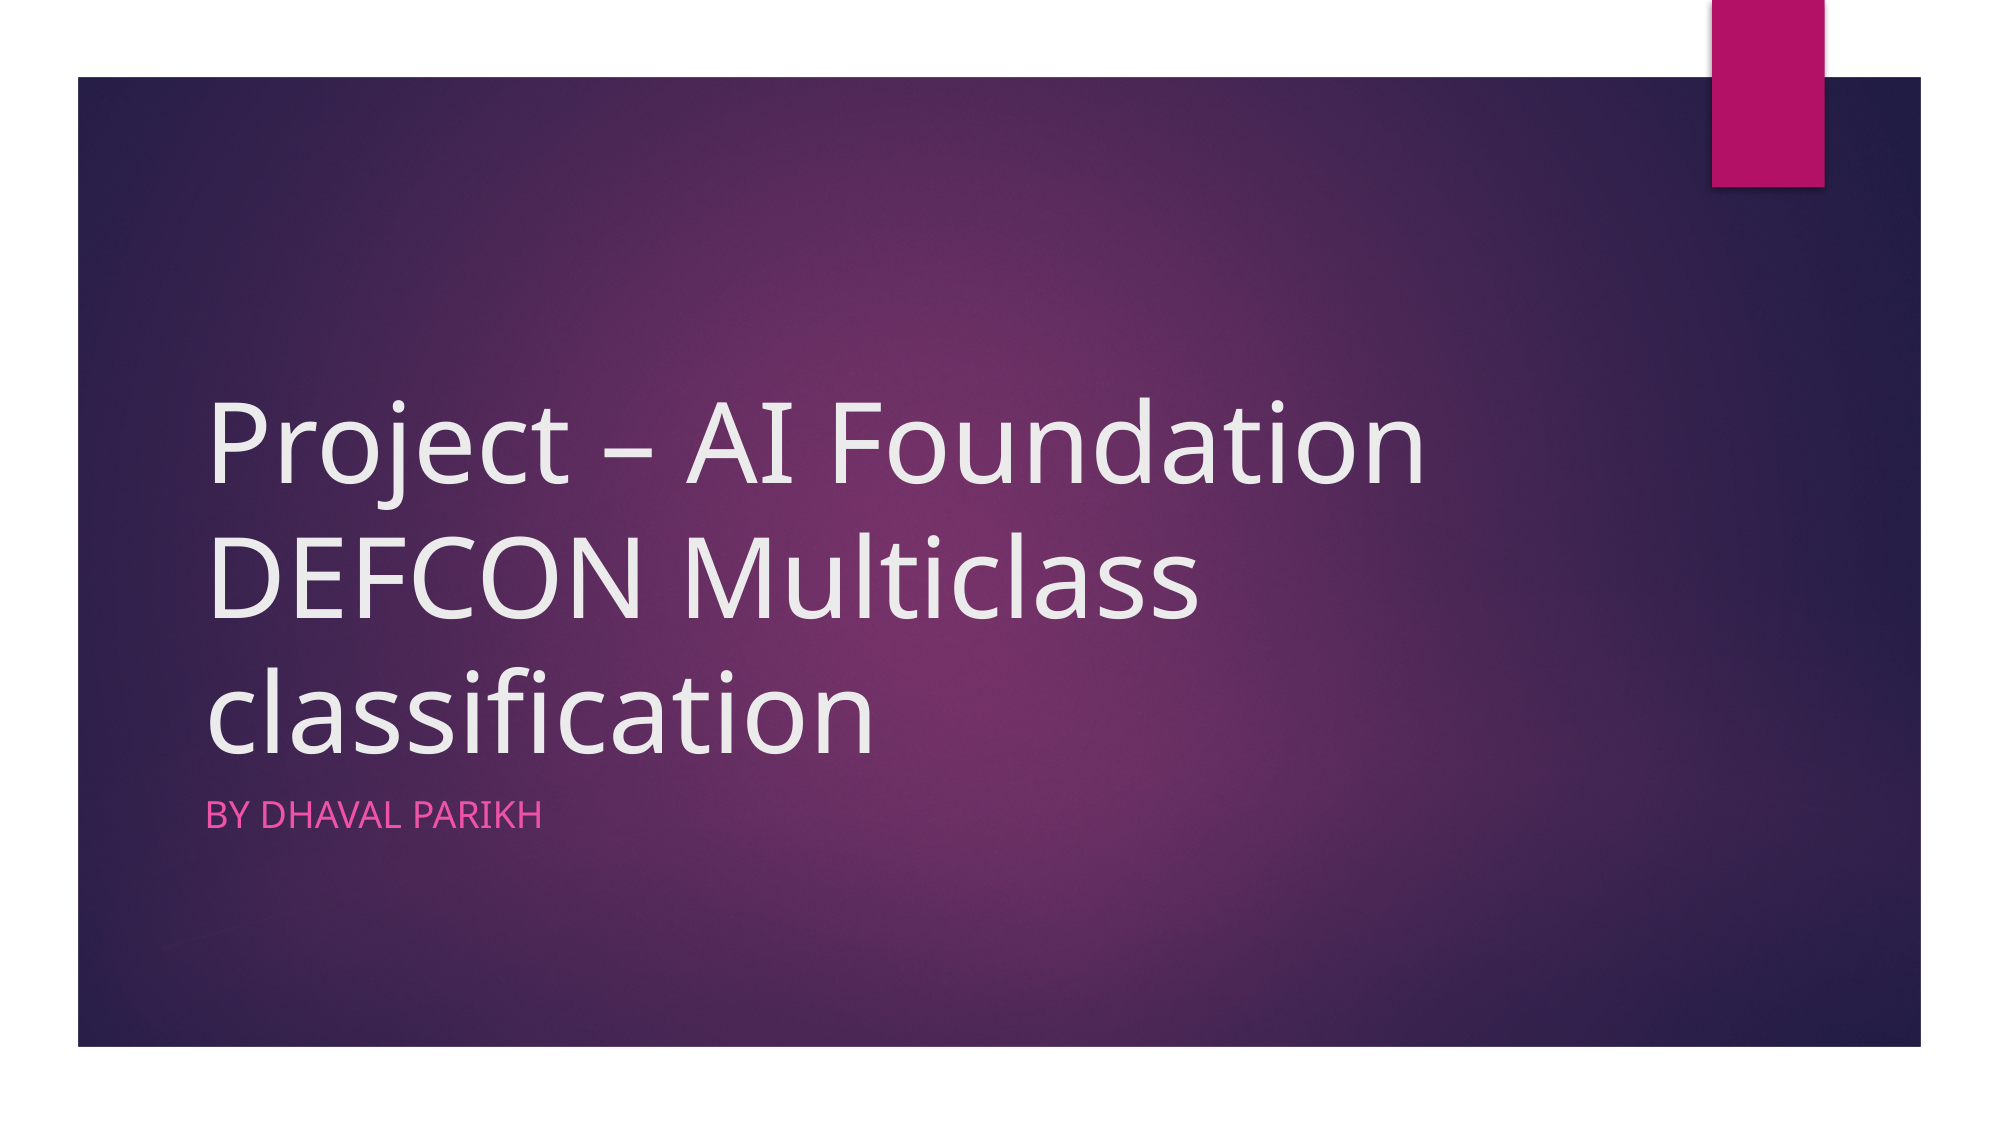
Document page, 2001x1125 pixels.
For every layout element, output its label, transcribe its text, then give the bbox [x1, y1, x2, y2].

title Project – AI Foundation DEFCON Multiclass classification [189, 344, 1638, 783]
subtitle By Dhaval Parikh [189, 783, 1638, 925]
